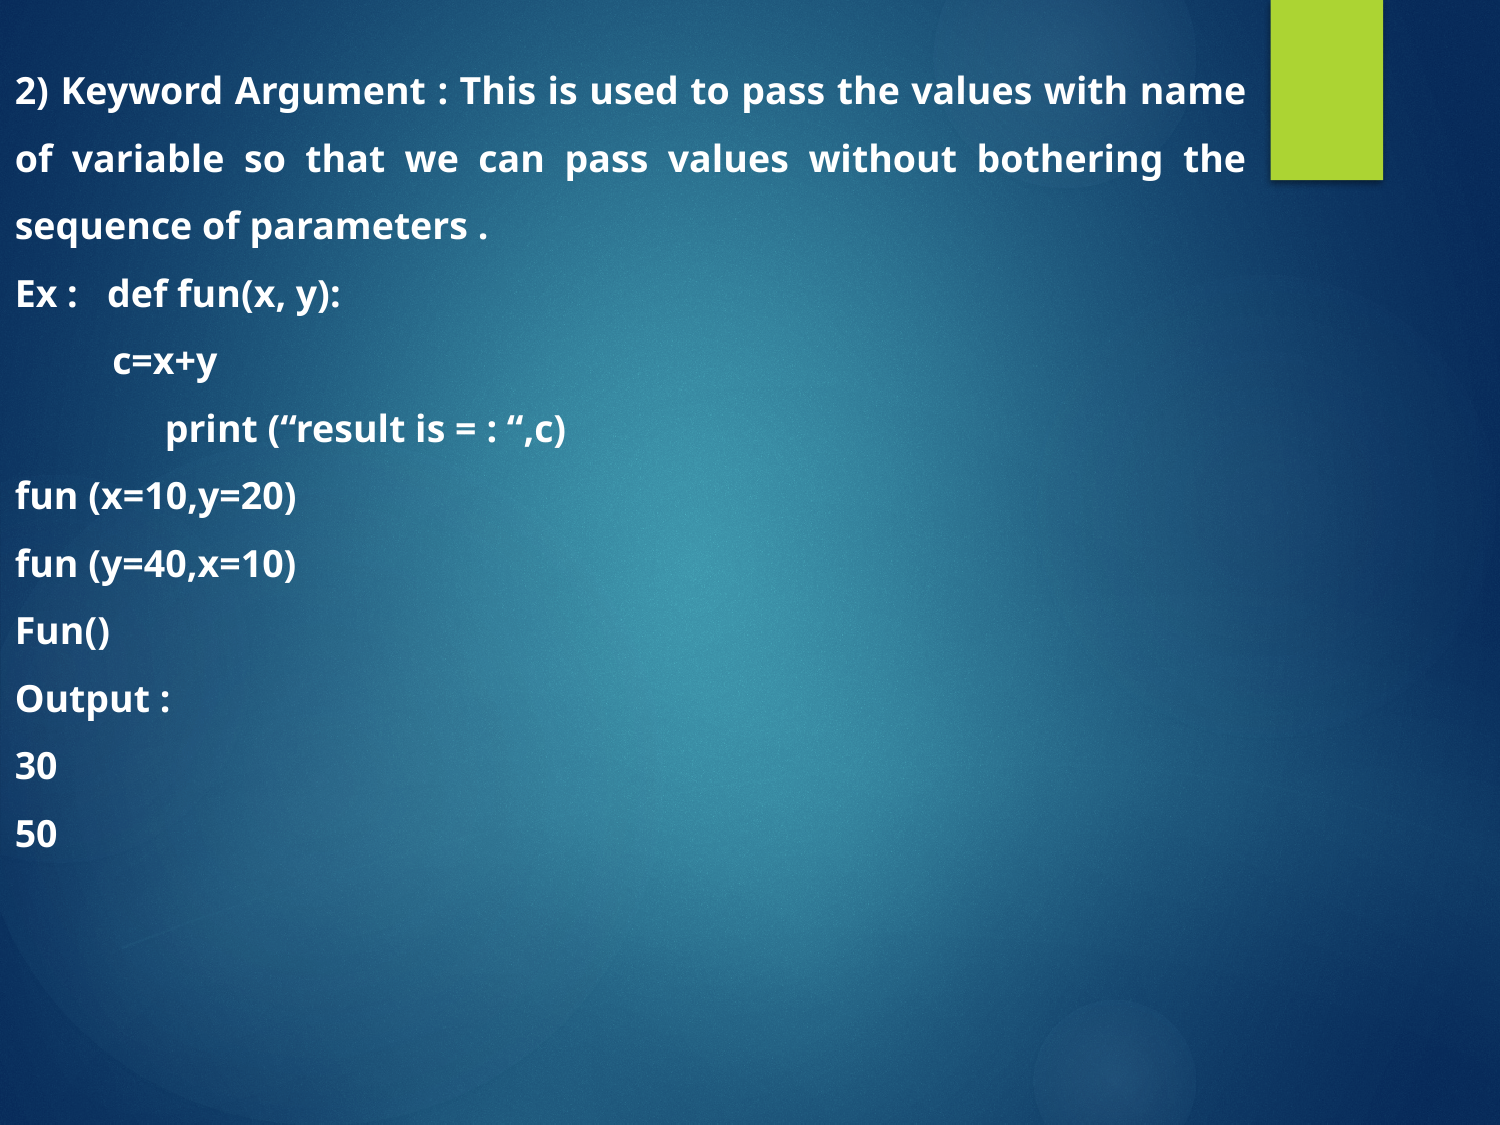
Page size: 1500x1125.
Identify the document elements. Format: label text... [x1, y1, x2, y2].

text_box 2) Keyword Argument : This is used to pass the values with name of variable so that we can pass values without bothering the sequence of parameters . Ex : def fun(x, y): c=x+y print (“result is = : “,c) fun (x=10,y=20) fun (y=40,x=10) Fun() Output : 30 50 [0, 37, 1263, 908]
